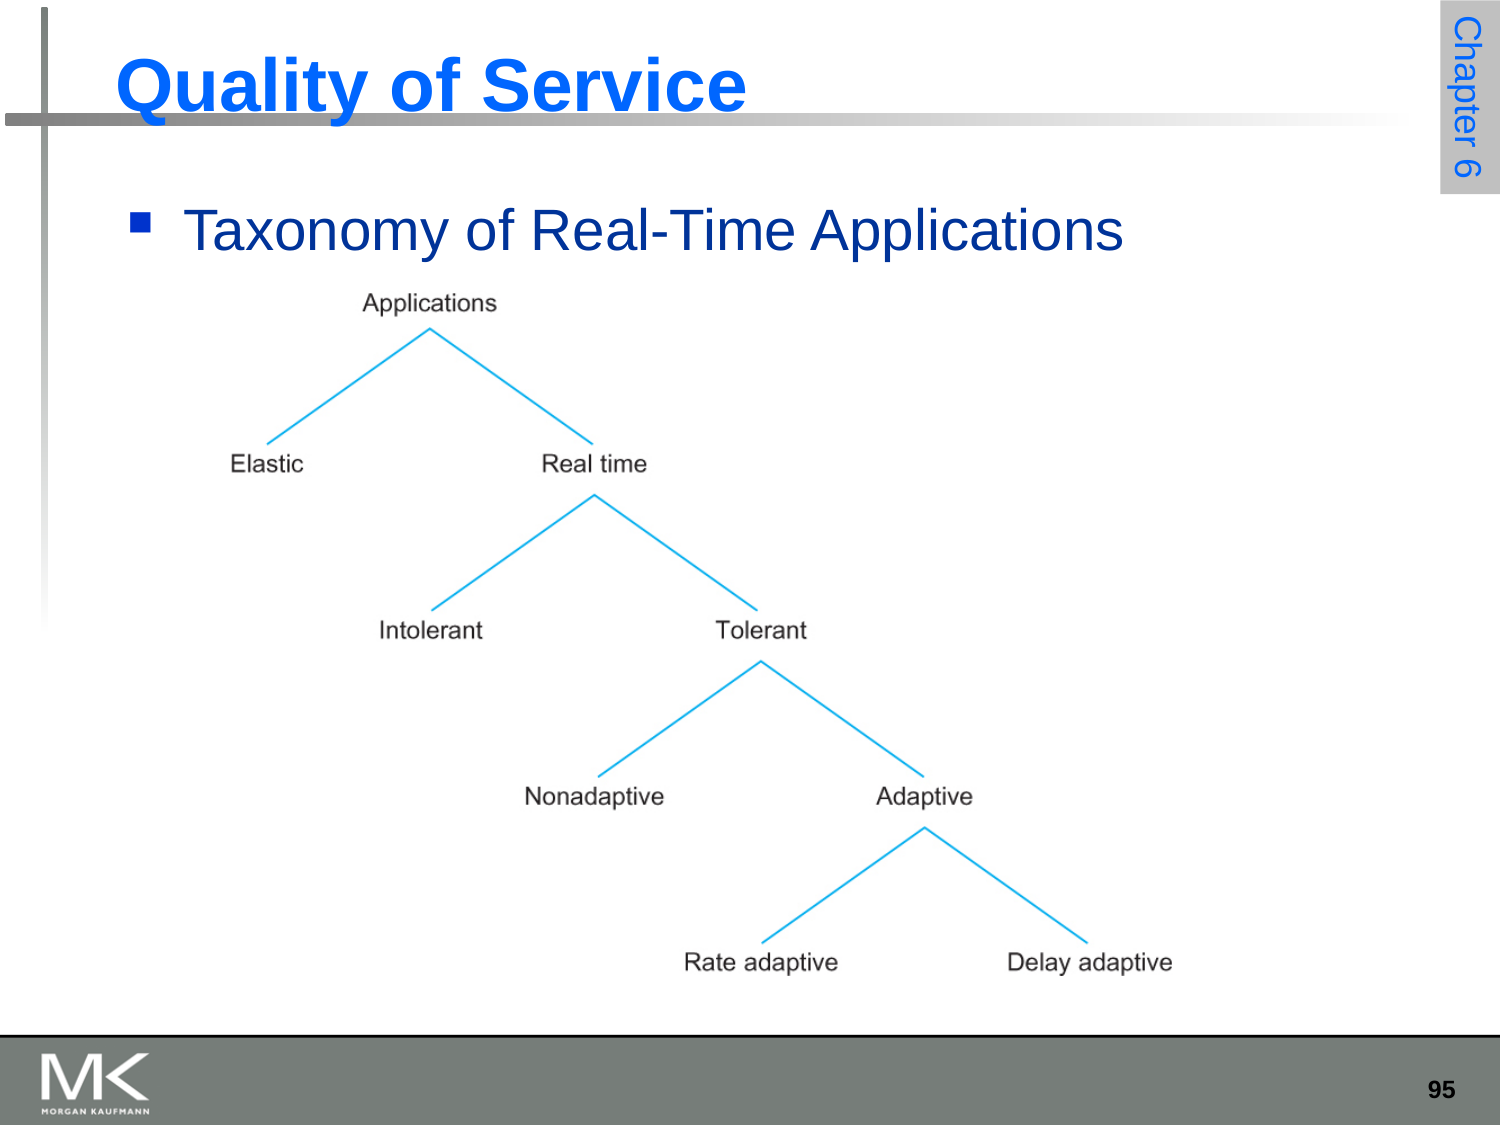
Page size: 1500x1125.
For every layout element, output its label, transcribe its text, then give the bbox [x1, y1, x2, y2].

list Taxonomy of Real-Time Applications [112, 184, 1469, 1024]
title Quality of Service [100, 28, 1459, 135]
picture [229, 290, 1173, 977]
picture [29, 1046, 160, 1123]
